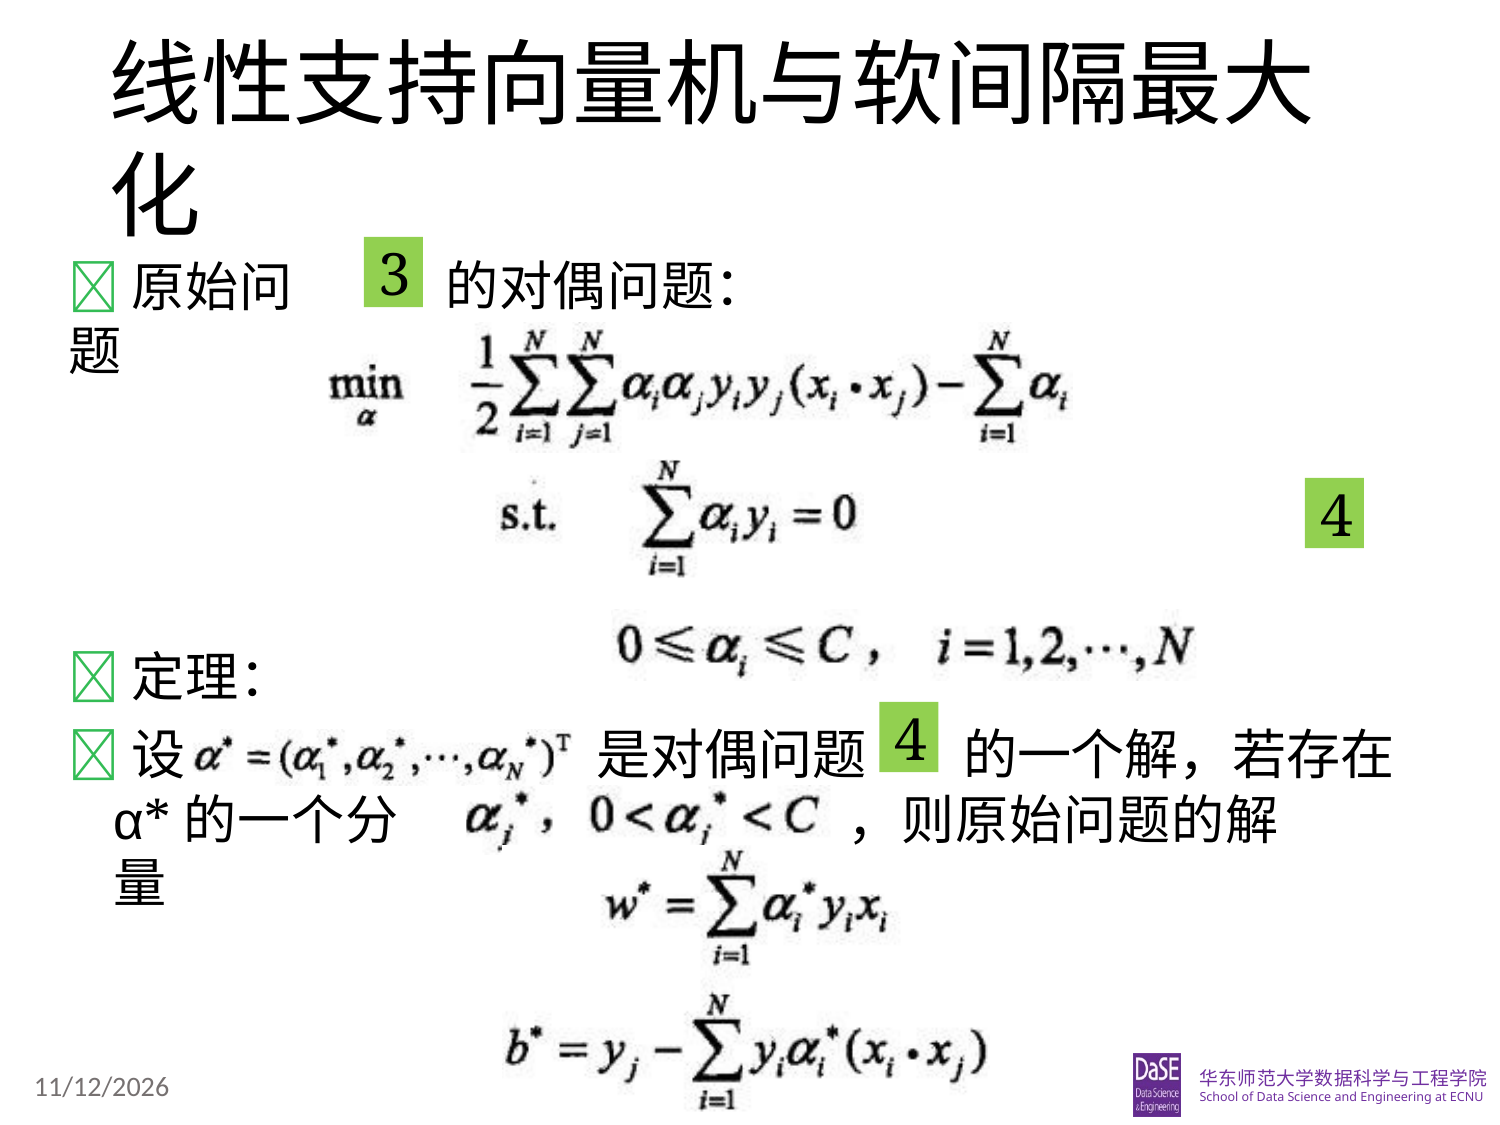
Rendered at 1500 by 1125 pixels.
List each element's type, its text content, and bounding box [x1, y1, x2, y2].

text_box 的对偶问题： [443, 253, 773, 317]
picture [1133, 1053, 1181, 1117]
text_box 4 [1304, 477, 1364, 549]
text_box 原始问题 [65, 253, 338, 382]
text_box [611, 609, 1197, 681]
text_box 3 [363, 236, 423, 308]
title 线性支持向量机与软间隔最大化 [103, 13, 1397, 248]
text_box 是对偶问题 [594, 721, 870, 785]
text_box [192, 729, 573, 786]
text_box 定理： 设 α*的一个分量 [65, 643, 441, 914]
text_box [495, 459, 864, 582]
text_box [466, 785, 833, 855]
text_box [502, 845, 990, 1116]
text_box ，则原始问题的解w*,b* [845, 786, 1414, 914]
text_box 的一个解，若存在 [961, 721, 1399, 785]
text_box [313, 322, 1073, 453]
text_box 4 [879, 701, 939, 773]
